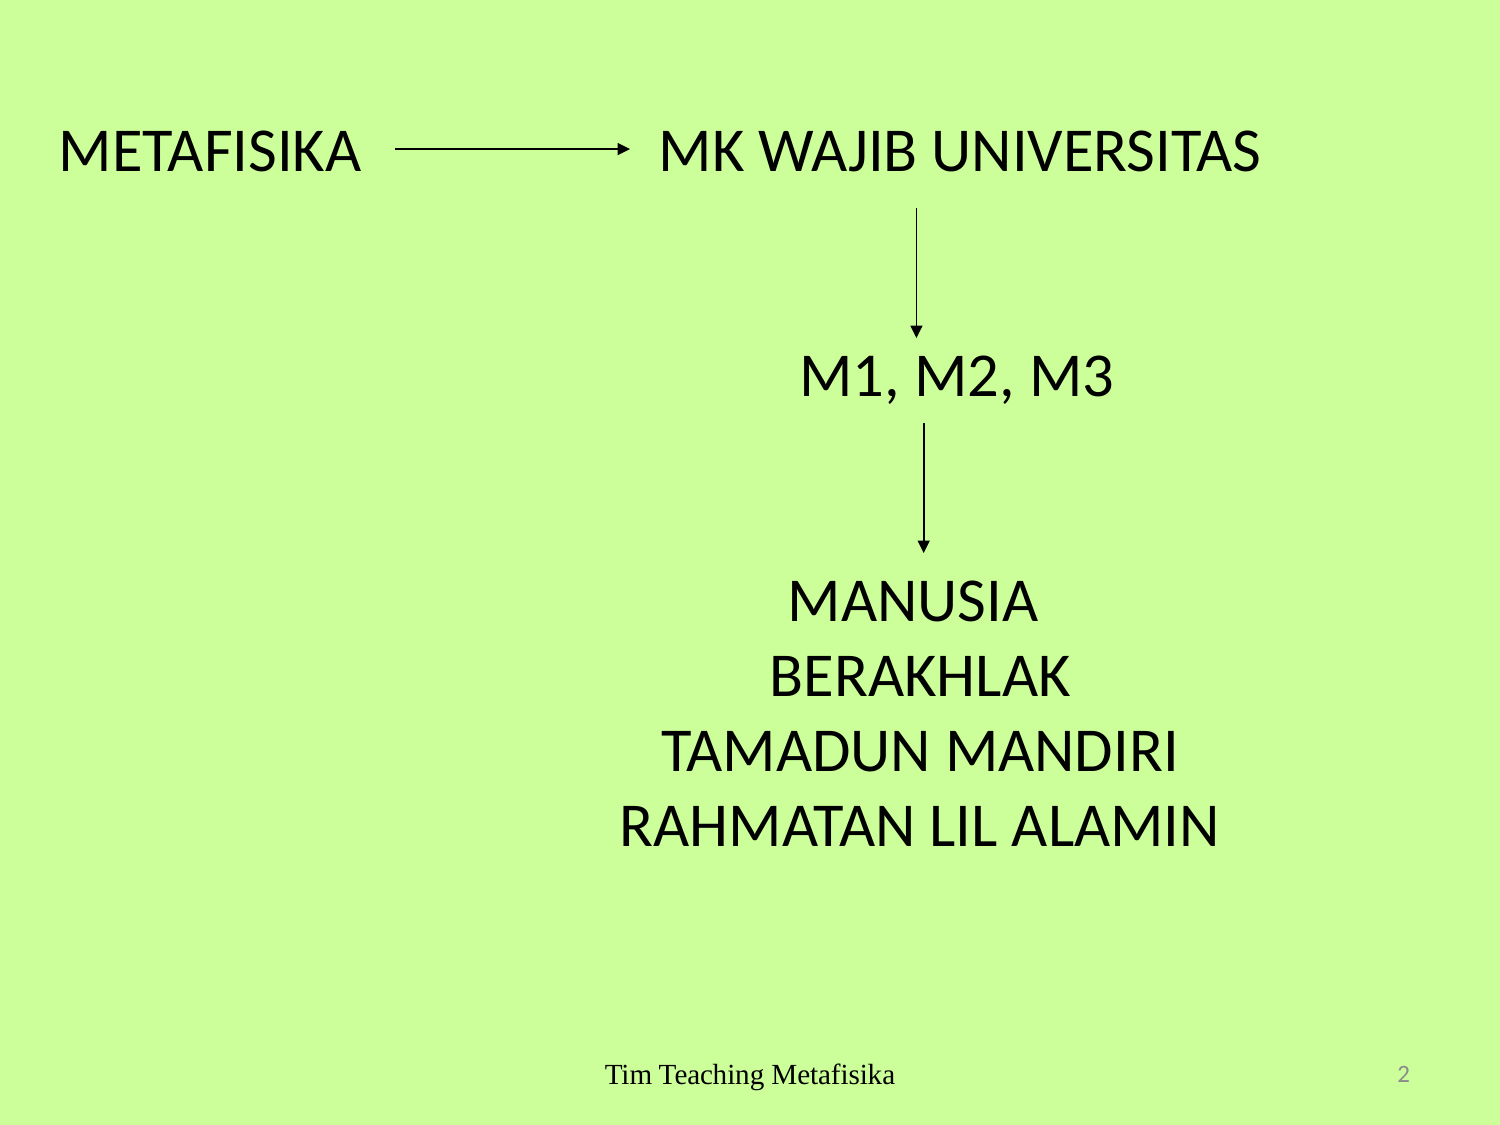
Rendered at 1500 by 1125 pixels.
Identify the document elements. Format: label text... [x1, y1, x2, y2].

footer Tim Teaching Metafisika [512, 1042, 988, 1103]
text_box METAFISIKA MK WAJIB UNIVERSITAS M1, M2, M3 MANUSIA BERAKHLAK TAMADUN MANDIRI RAHMATAN LIL ALAMIN [43, 101, 1497, 866]
slide_number 2 [1074, 1042, 1425, 1103]
